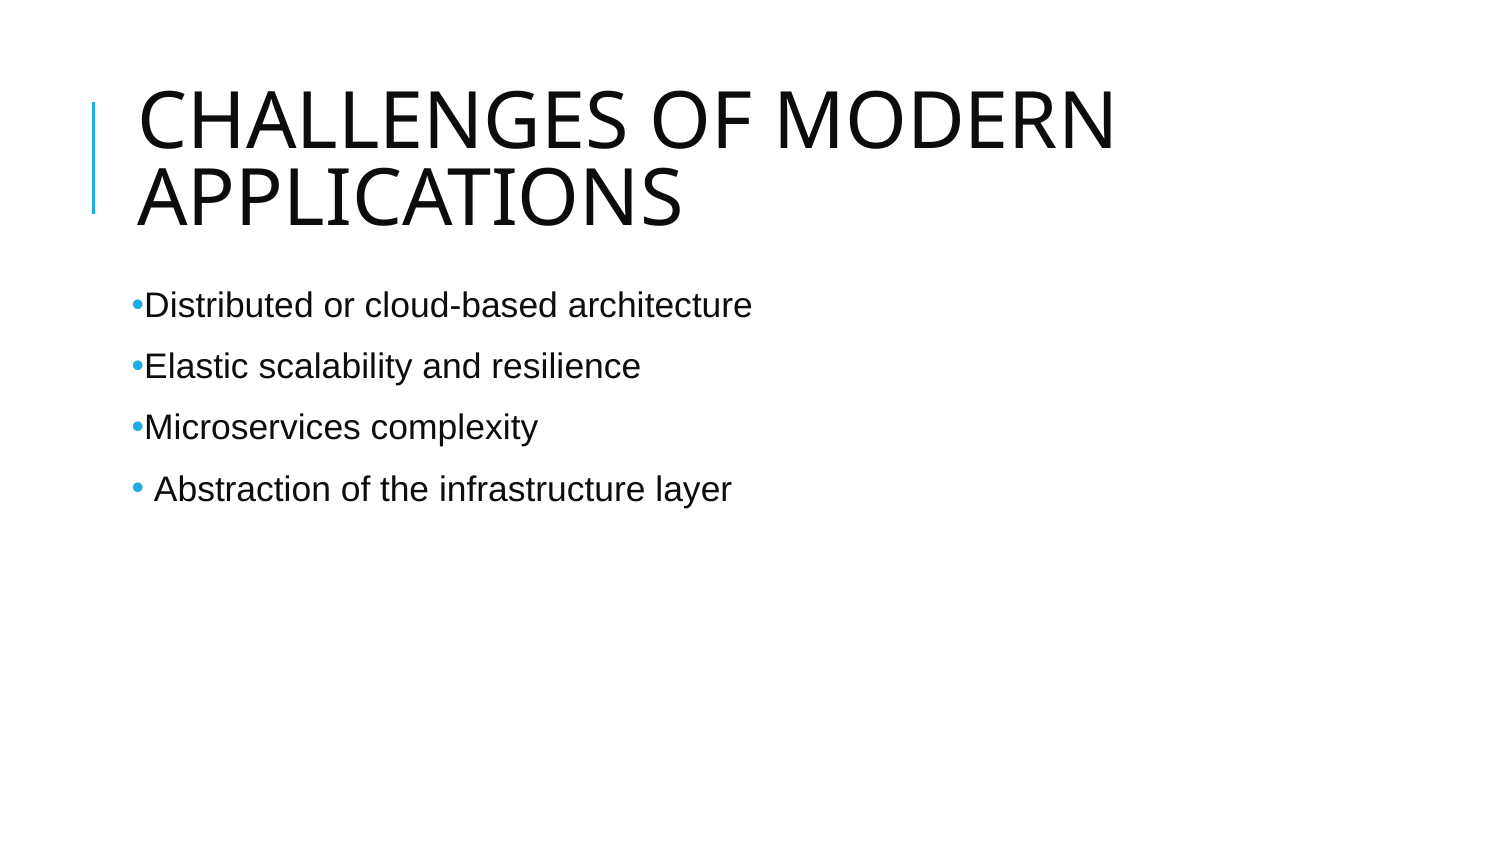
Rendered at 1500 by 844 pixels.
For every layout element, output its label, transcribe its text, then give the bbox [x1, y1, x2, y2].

list Distributed or cloud-based architecture Elastic scalability and resilience Microservices complexity Abstraction of the infrastructure layer [126, 281, 1322, 777]
title CHALLENGES OF MODERN APPLICATIONS [126, 71, 1322, 257]
